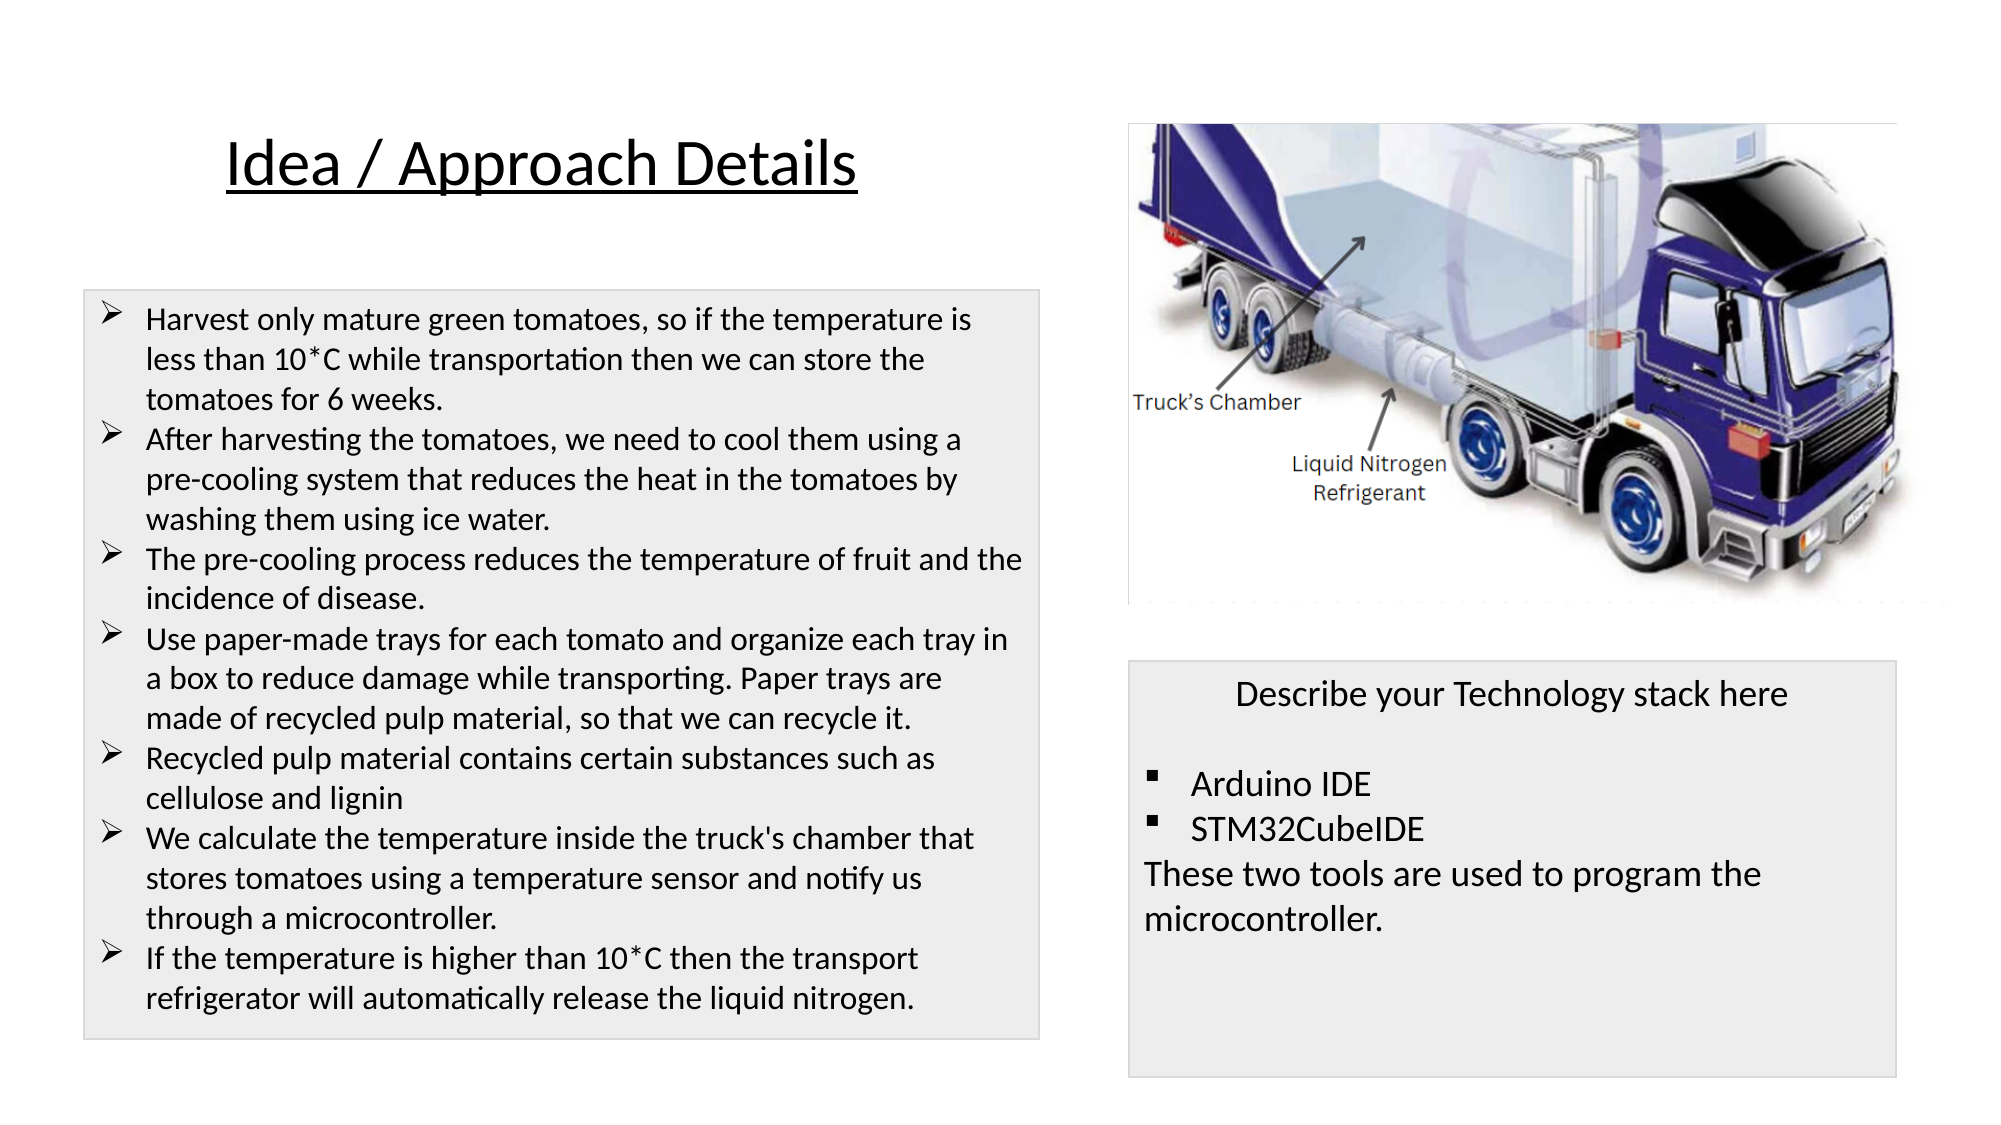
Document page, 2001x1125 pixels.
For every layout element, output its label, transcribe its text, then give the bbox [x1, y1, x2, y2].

picture [1129, 124, 1950, 605]
text_box Idea / Approach Details [210, 111, 874, 207]
text_box Harvest only mature green tomatoes, so if the temperature is less than 10*C while transportation then we can store the tomatoes for 6 weeks. After harvesting the tomatoes, we need to cool them using a pre-cooling system that reduces the heat in the tomatoes by washing them using ice water. The pre-cooling process reduces the temperature of fruit and the incidence of disease. Use paper-made trays for each tomato and organize each tray in a box to reduce damage while transporting. Paper trays are made of recycled pulp material, so that we can recycle it. Recycled pulp material contains certain substances such as cellulose and lignin We calculate the temperature inside the truck's chamber that stores tomatoes using a temperature sensor and notify us through a microcontroller. If the temperature is higher than 10*C then the transport refrigerator will automatically release the liquid nitrogen. [83, 289, 1040, 1040]
text_box Describe your Technology stack here Arduino IDE STM32CubeIDE These two tools are used to program the microcontroller. [1128, 660, 1897, 1078]
